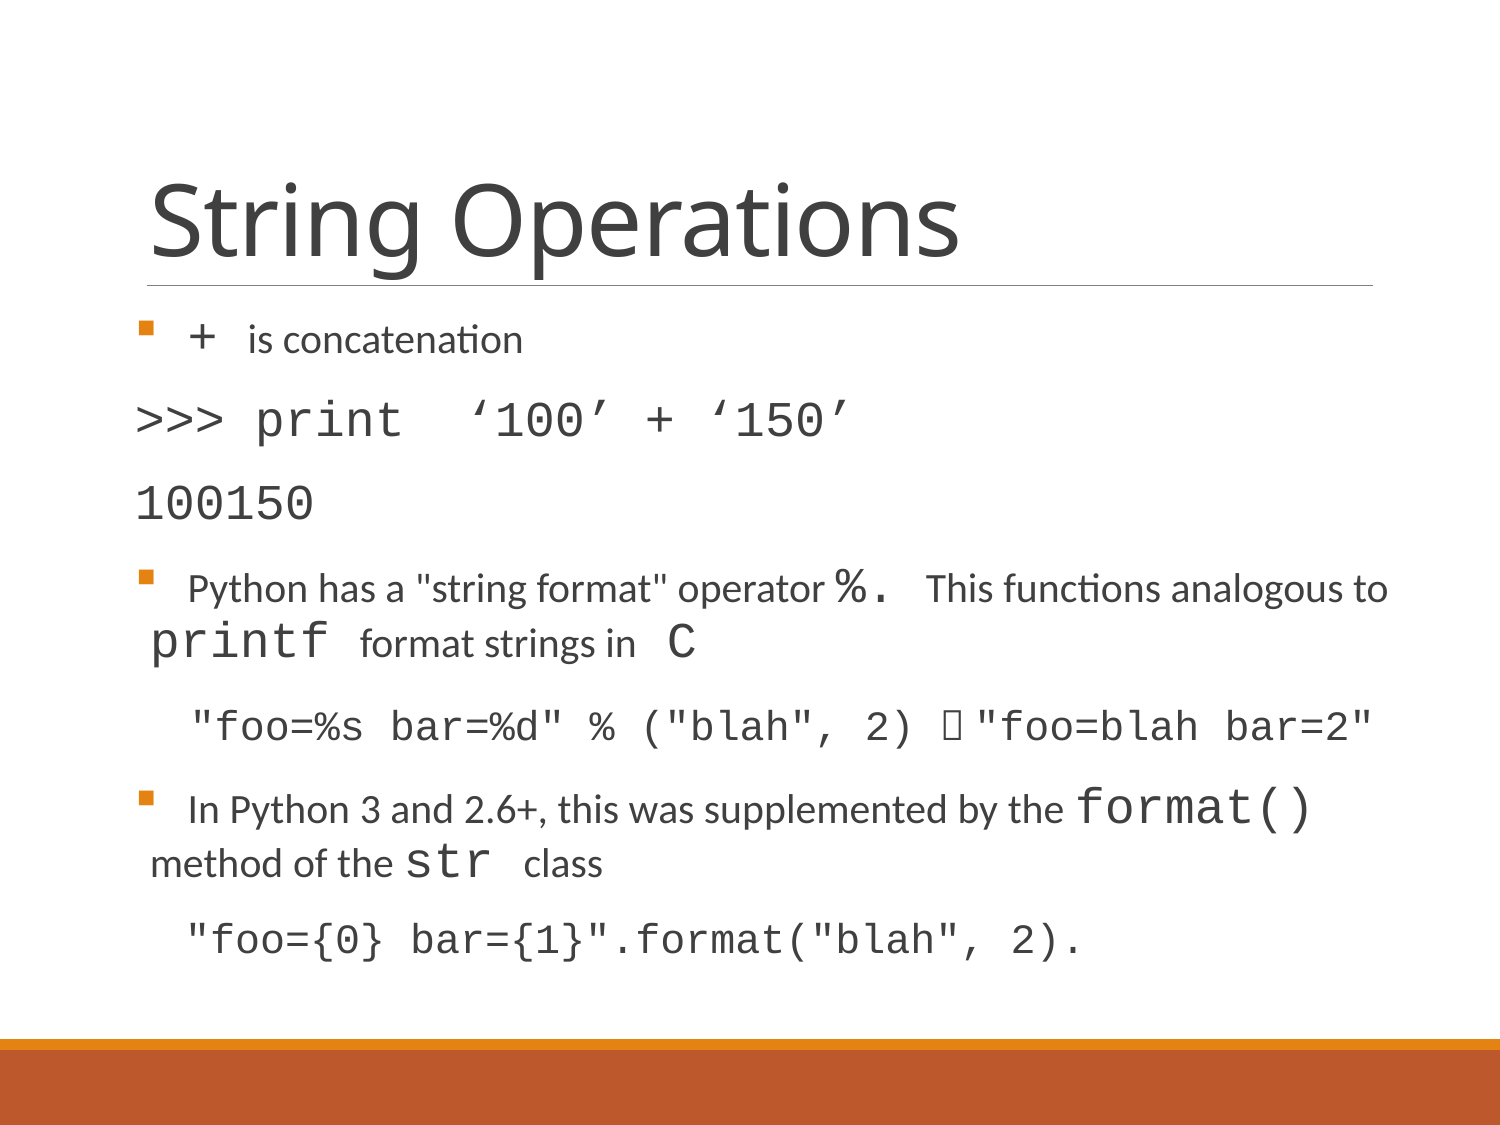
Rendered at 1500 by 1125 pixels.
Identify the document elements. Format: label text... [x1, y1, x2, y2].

list + is concatenation >>> print ‘100’ + ‘150’ 100150 Python has a "string format" operator %. This functions analogous to printf format strings in C "foo=%s bar=%d" % ("blah", 2)  "foo=blah bar=2" In Python 3 and 2.6+, this was supplemented by the format() method of the str class "foo={0} bar={1}".format("blah", 2). [134, 302, 1475, 1050]
title String Operations [134, 47, 1373, 285]
